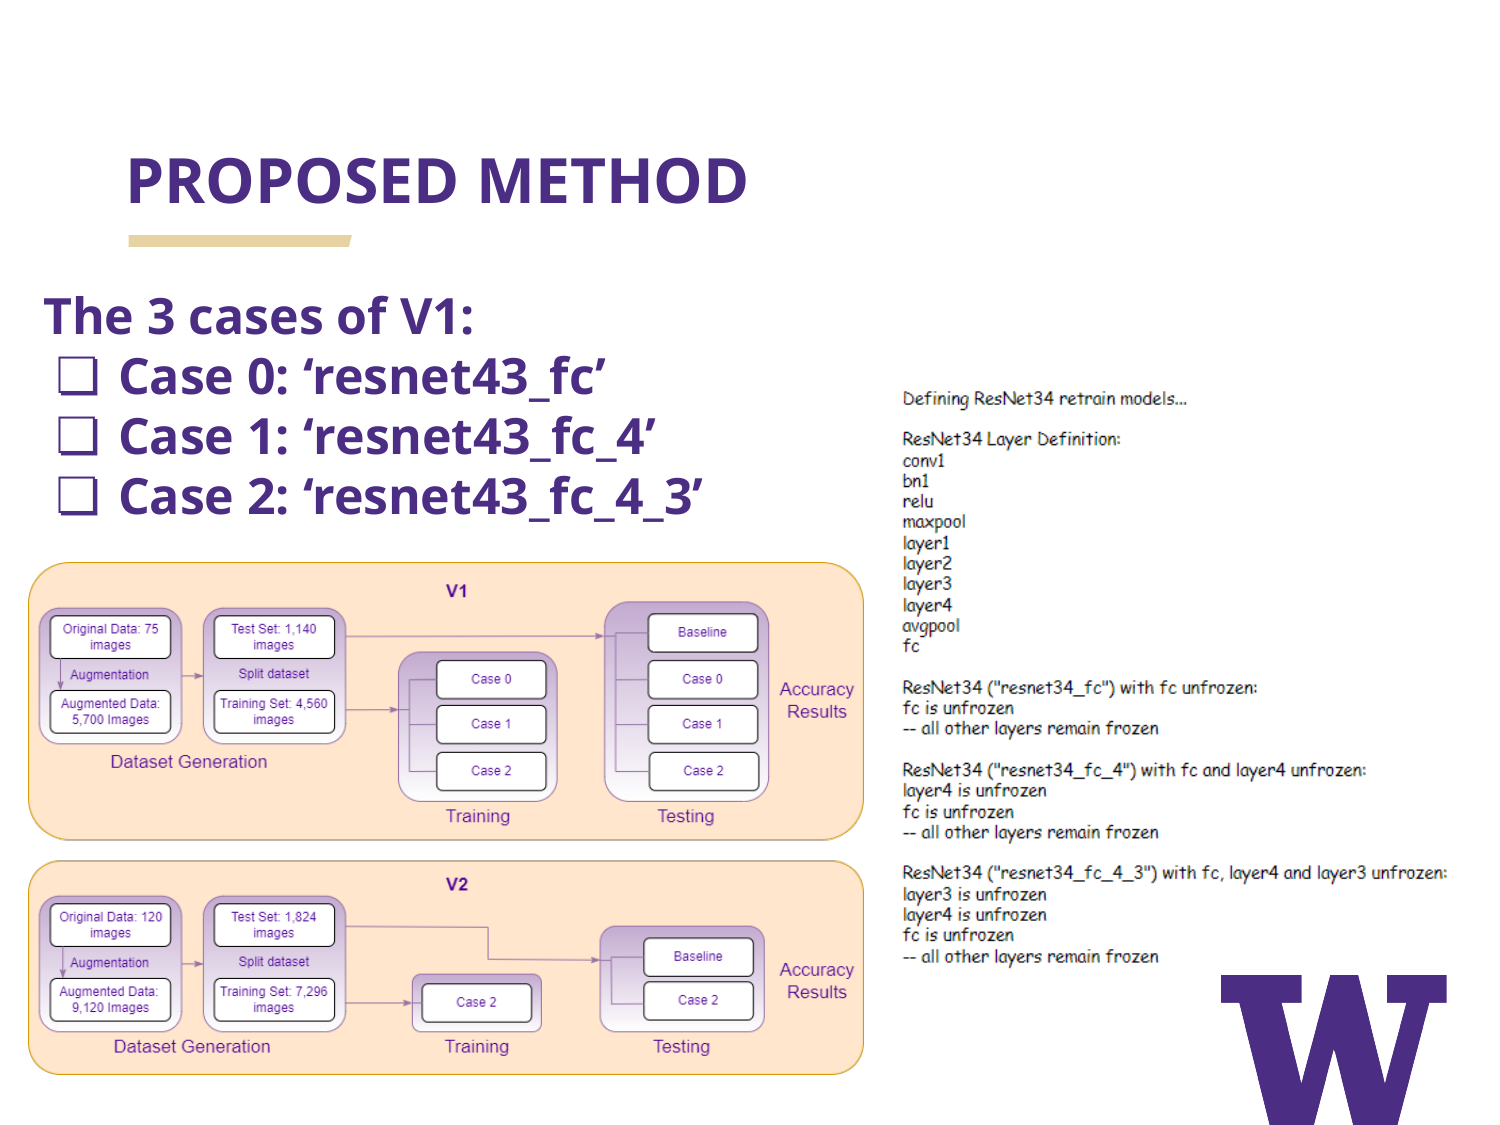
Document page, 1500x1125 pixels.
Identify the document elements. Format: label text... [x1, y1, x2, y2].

picture [891, 382, 1464, 1125]
title PROPOSED METHOD [110, 60, 1453, 224]
picture [128, 235, 352, 247]
picture [27, 562, 864, 1076]
list The 3 cases of V1: Case 0: ‘resnet43_fc’ Case 1: ‘resnet43_fc_4’ Case 2: ‘resnet43_fc_4_3’ [28, 276, 1417, 563]
